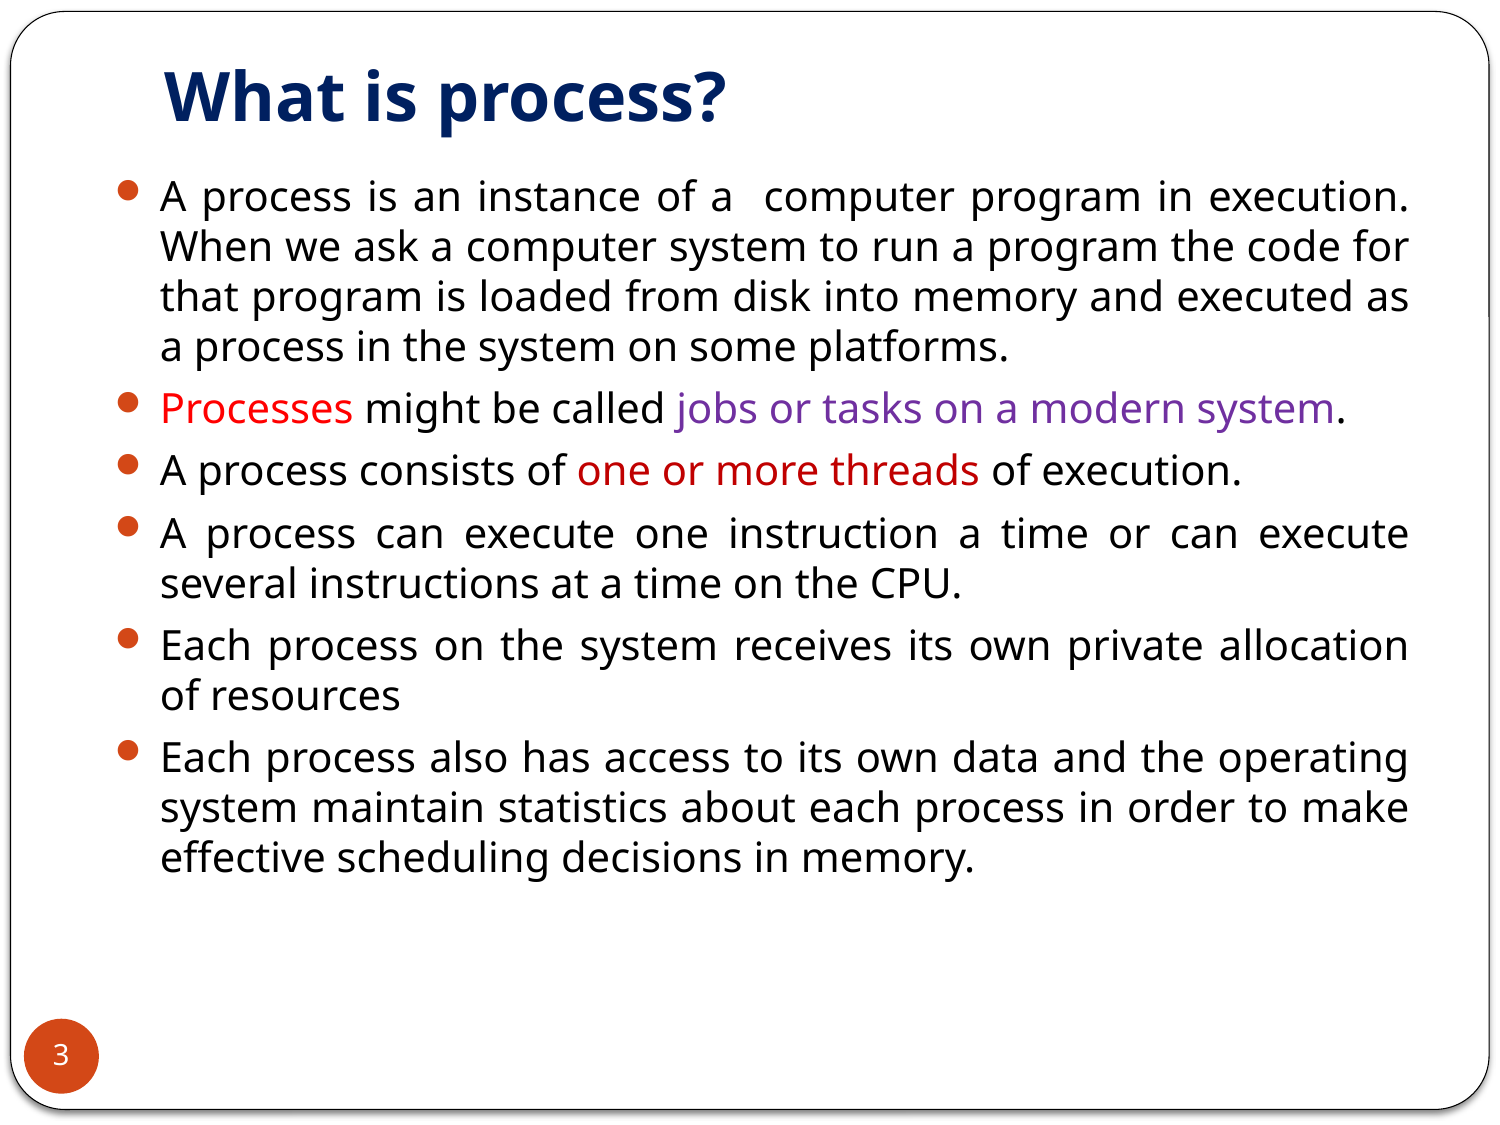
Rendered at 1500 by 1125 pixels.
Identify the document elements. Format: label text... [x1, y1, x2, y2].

title What is process? [150, 45, 1425, 150]
slide_number 3 [23, 1018, 99, 1094]
list A process is an instance of a computer program in execution. When we ask a computer system to run a program the code for that program is loaded from disk into memory and executed as a process in the system on some platforms. Processes might be called jobs or tasks on a modern system. A process consists of one or more threads of execution. A process can execute one instruction a time or can execute several instructions at a time on the CPU. Each process on the system receives its own private allocation of resources Each process also has access to its own data and the operating system maintain statistics about each process in order to make effective scheduling decisions in memory. [99, 162, 1425, 1063]
